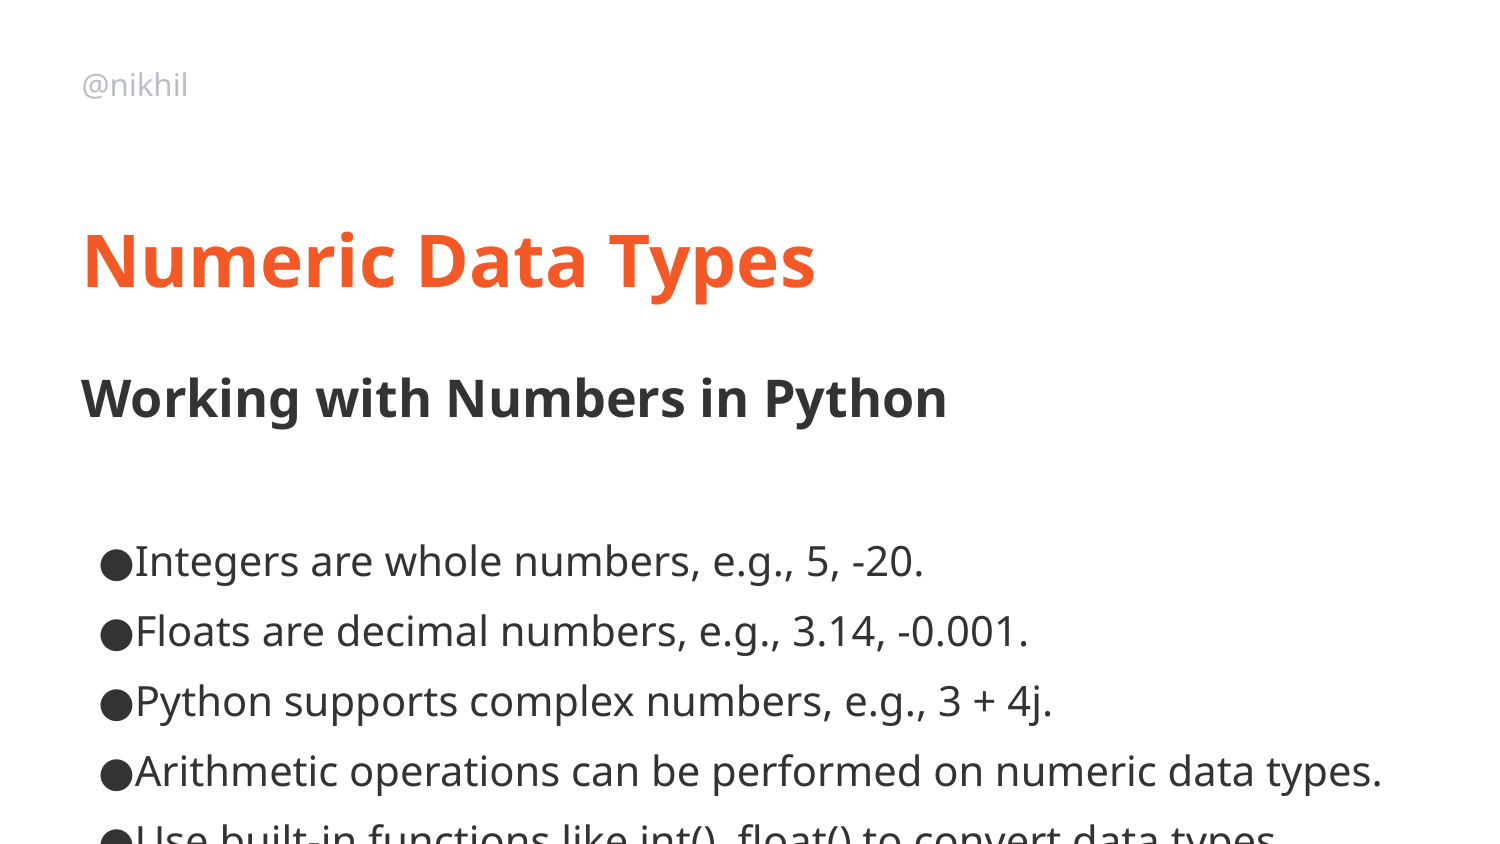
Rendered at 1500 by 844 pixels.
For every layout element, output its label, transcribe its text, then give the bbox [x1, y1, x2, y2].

text_box Numeric Data Types [66, 200, 1317, 350]
text_box @nikhil [66, 49, 900, 125]
text_box Integers are whole numbers, e.g., 5, -20. Floats are decimal numbers, e.g., 3.14, -0.001. Python supports complex numbers, e.g., 3 + 4j. Arithmetic operations can be performed on numeric data types. Use built-in functions like int(), float() to convert data types. [66, 499, 1500, 844]
text_box Working with Numbers in Python [66, 350, 1317, 475]
